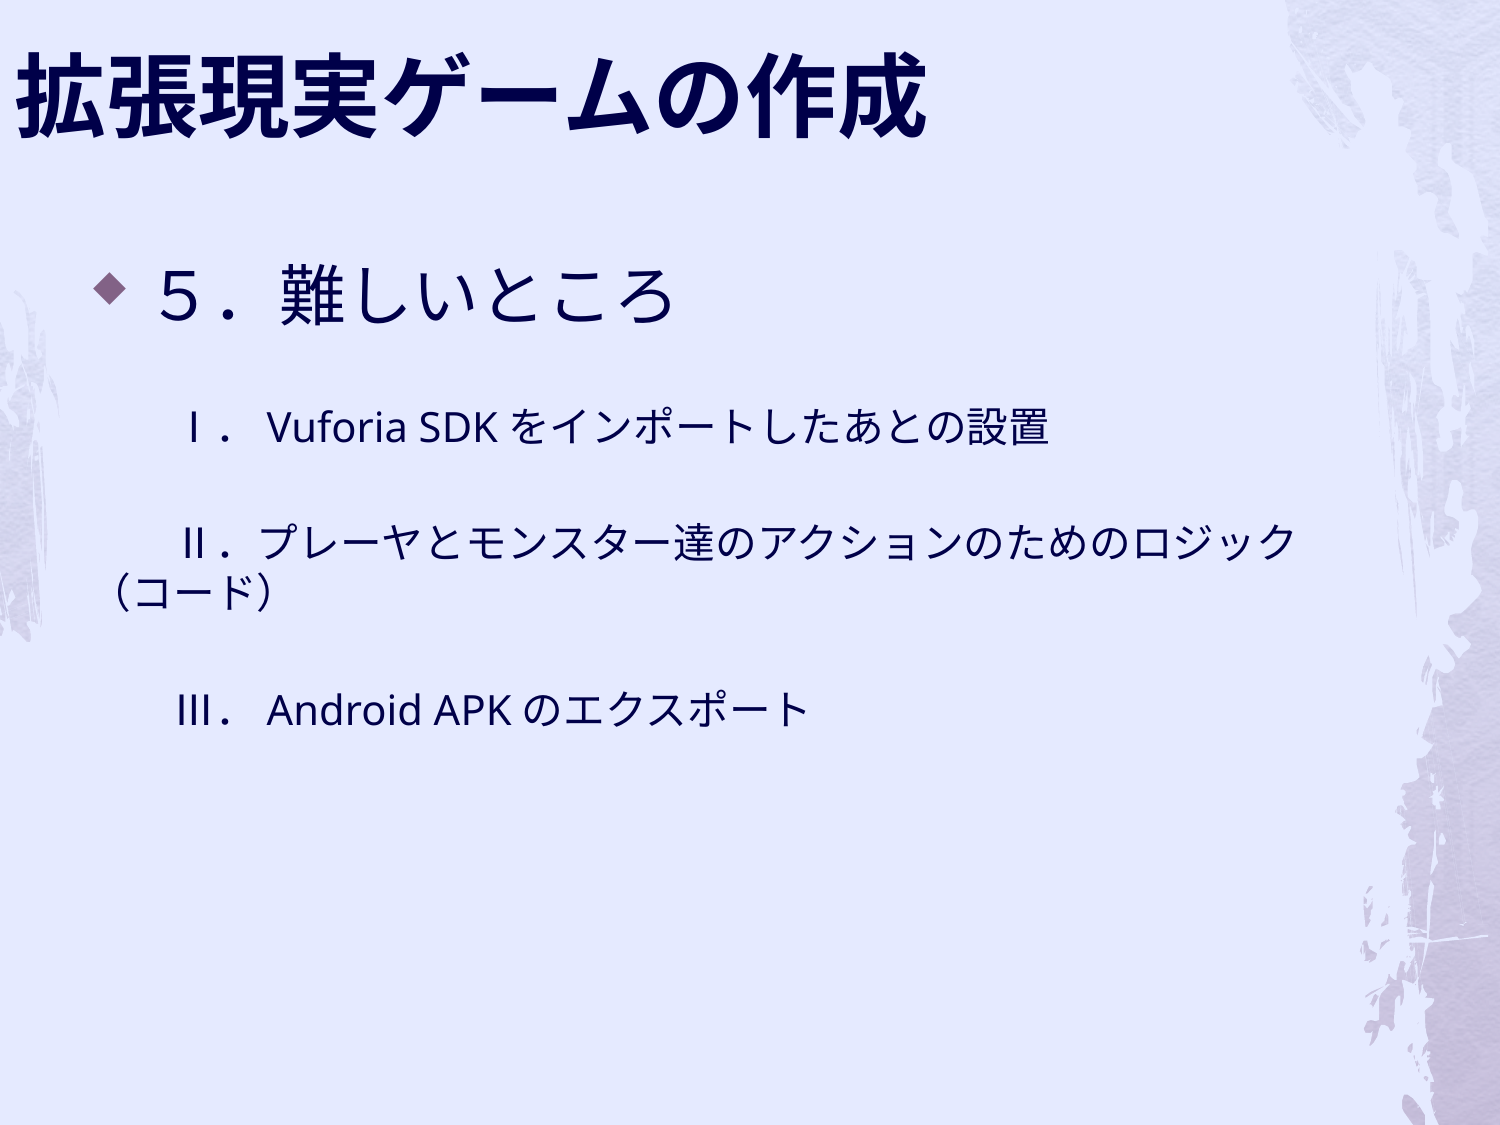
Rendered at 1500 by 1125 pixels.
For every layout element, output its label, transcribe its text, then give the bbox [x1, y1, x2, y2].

text_box 拡張現実ゲームの作成 [0, 0, 1467, 188]
list ５．難しいところ Ⅰ．Vuforia SDKをインポートしたあとの設置 Ⅱ．プレーヤとモンスター達のアクションのためのロジック（コード） Ⅲ．Android APKのエクスポート [75, 246, 1425, 989]
